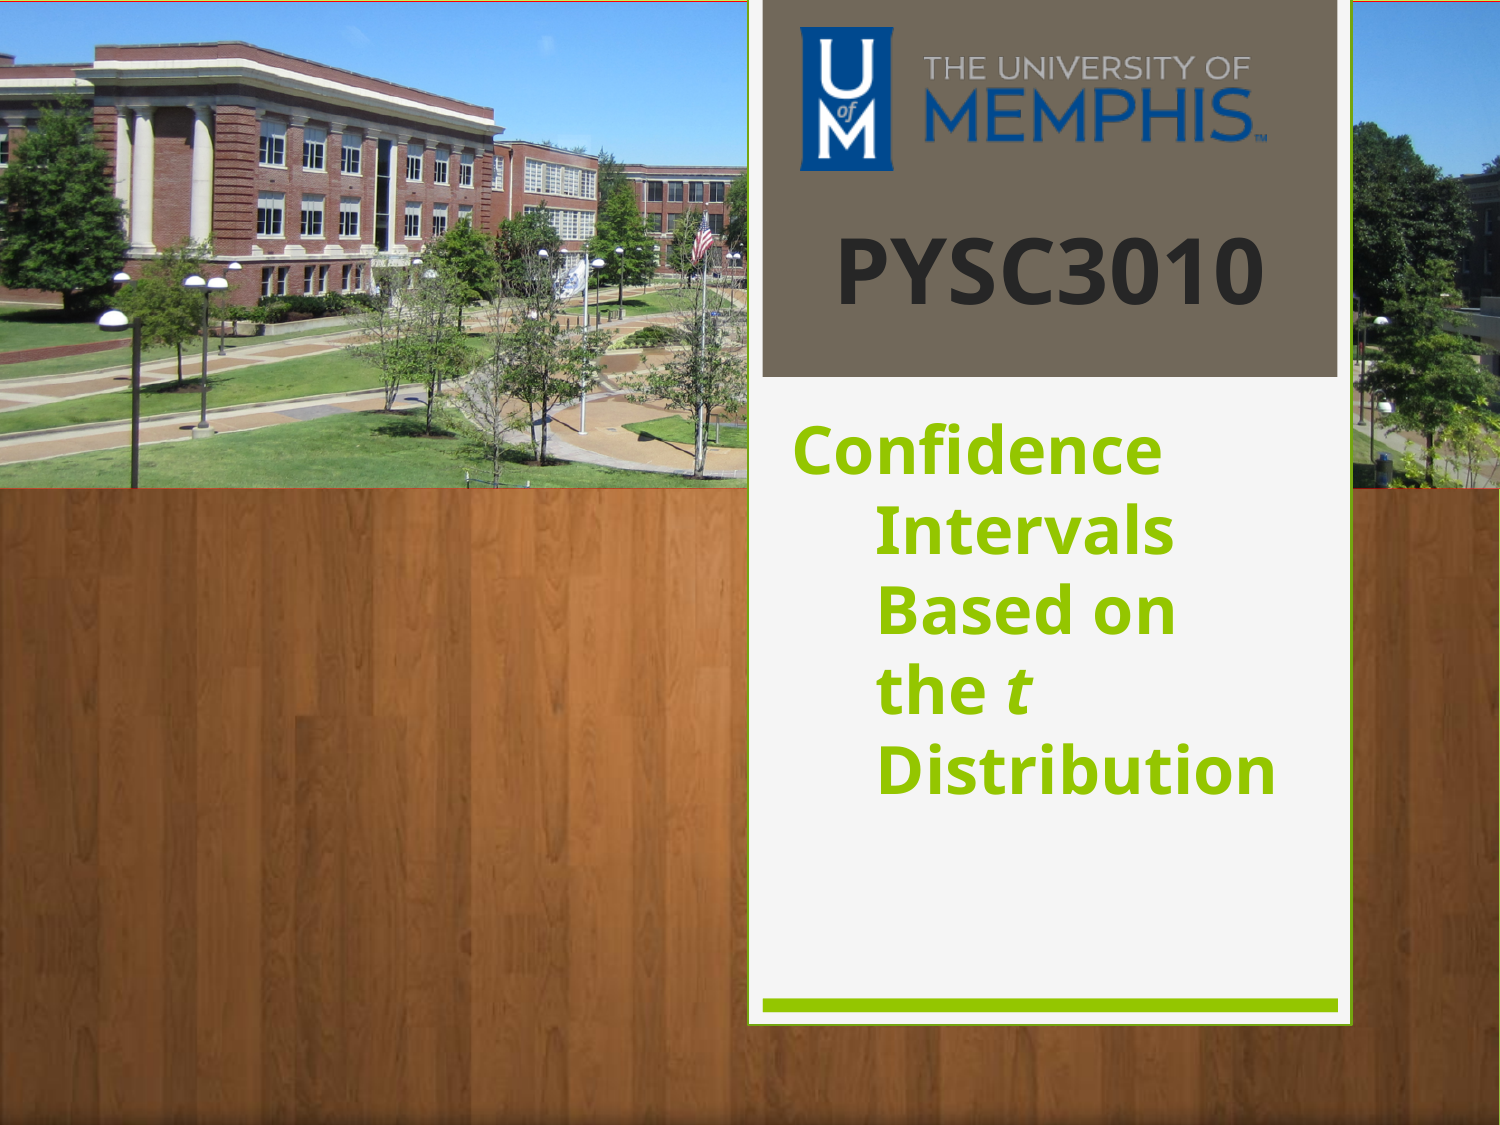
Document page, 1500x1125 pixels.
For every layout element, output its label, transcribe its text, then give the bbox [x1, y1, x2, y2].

title Confidence Intervals Based on the t Distribution [776, 444, 1320, 816]
picture [800, 27, 1267, 171]
picture [0, 1, 1500, 1125]
